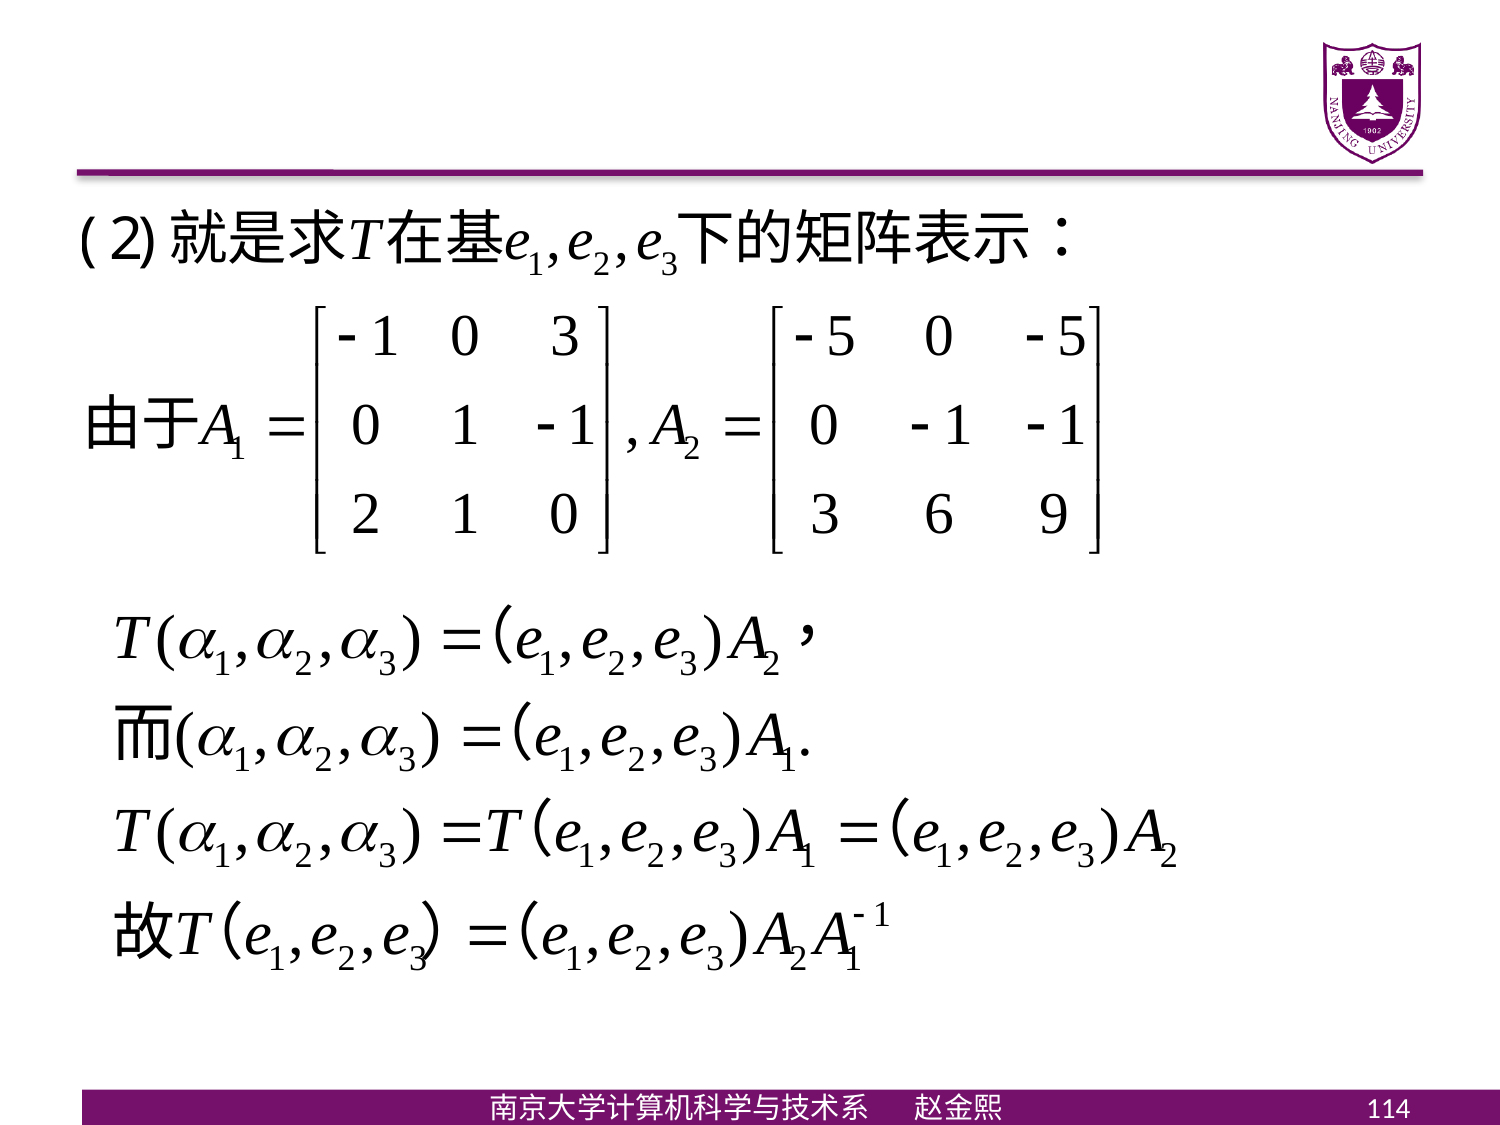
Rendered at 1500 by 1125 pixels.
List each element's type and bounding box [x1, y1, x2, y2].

text_box [105, 597, 1193, 985]
text_box [81, 198, 1124, 567]
picture [1323, 42, 1421, 164]
